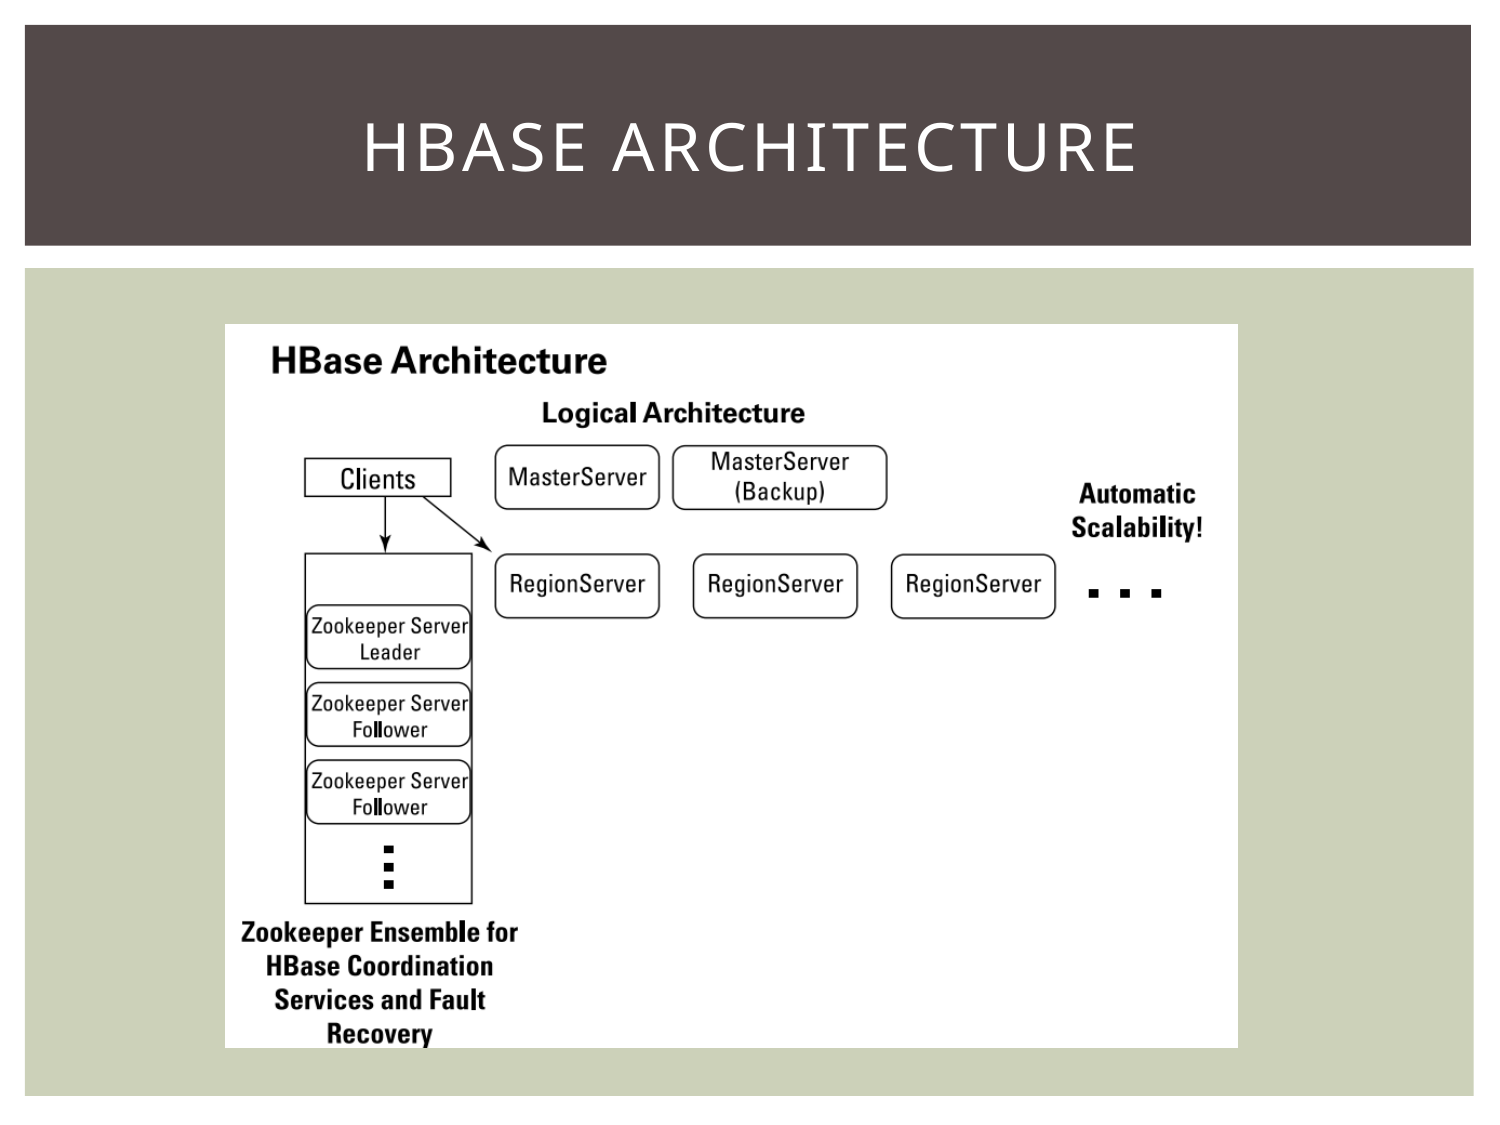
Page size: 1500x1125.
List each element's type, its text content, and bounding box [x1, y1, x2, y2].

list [224, 324, 1238, 1049]
title Hbase architecture [62, 58, 1438, 232]
